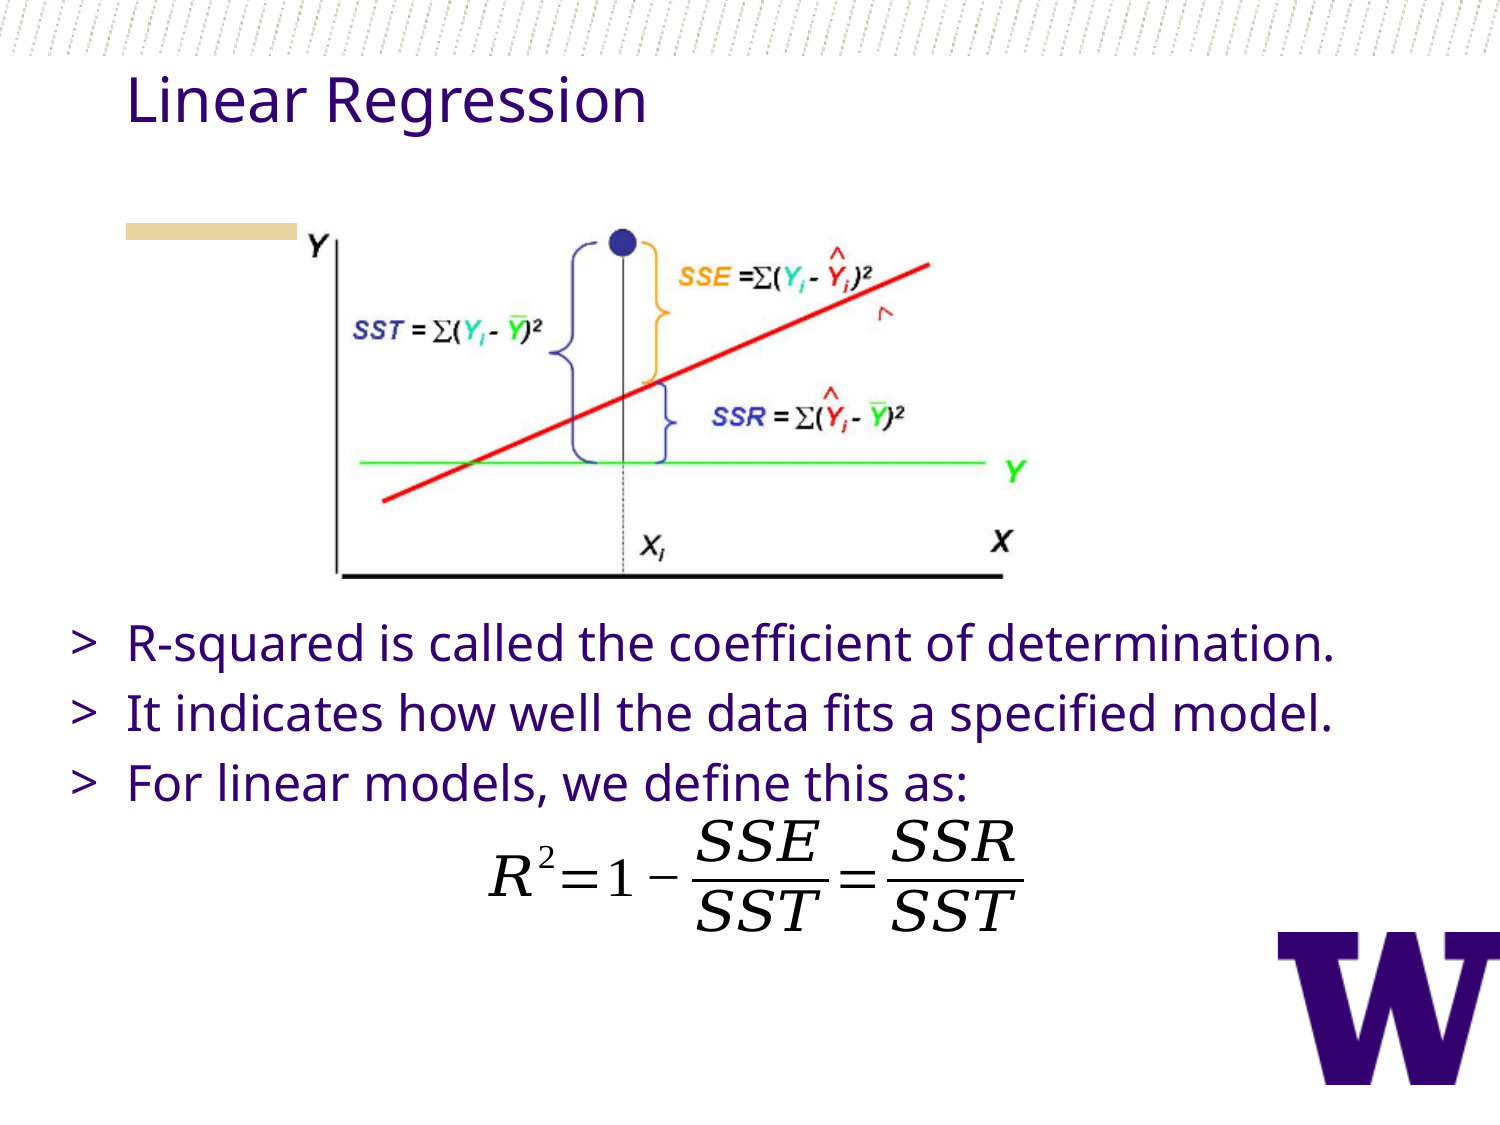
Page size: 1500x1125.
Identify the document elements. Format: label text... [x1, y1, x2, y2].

picture [0, 0, 1500, 56]
list R-squared is called the coefficient of determination. It indicates how well the data fits a specified model. For linear models, we define this as: [55, 603, 1401, 880]
picture [296, 223, 1036, 579]
list Linear Regression [110, 60, 1453, 224]
